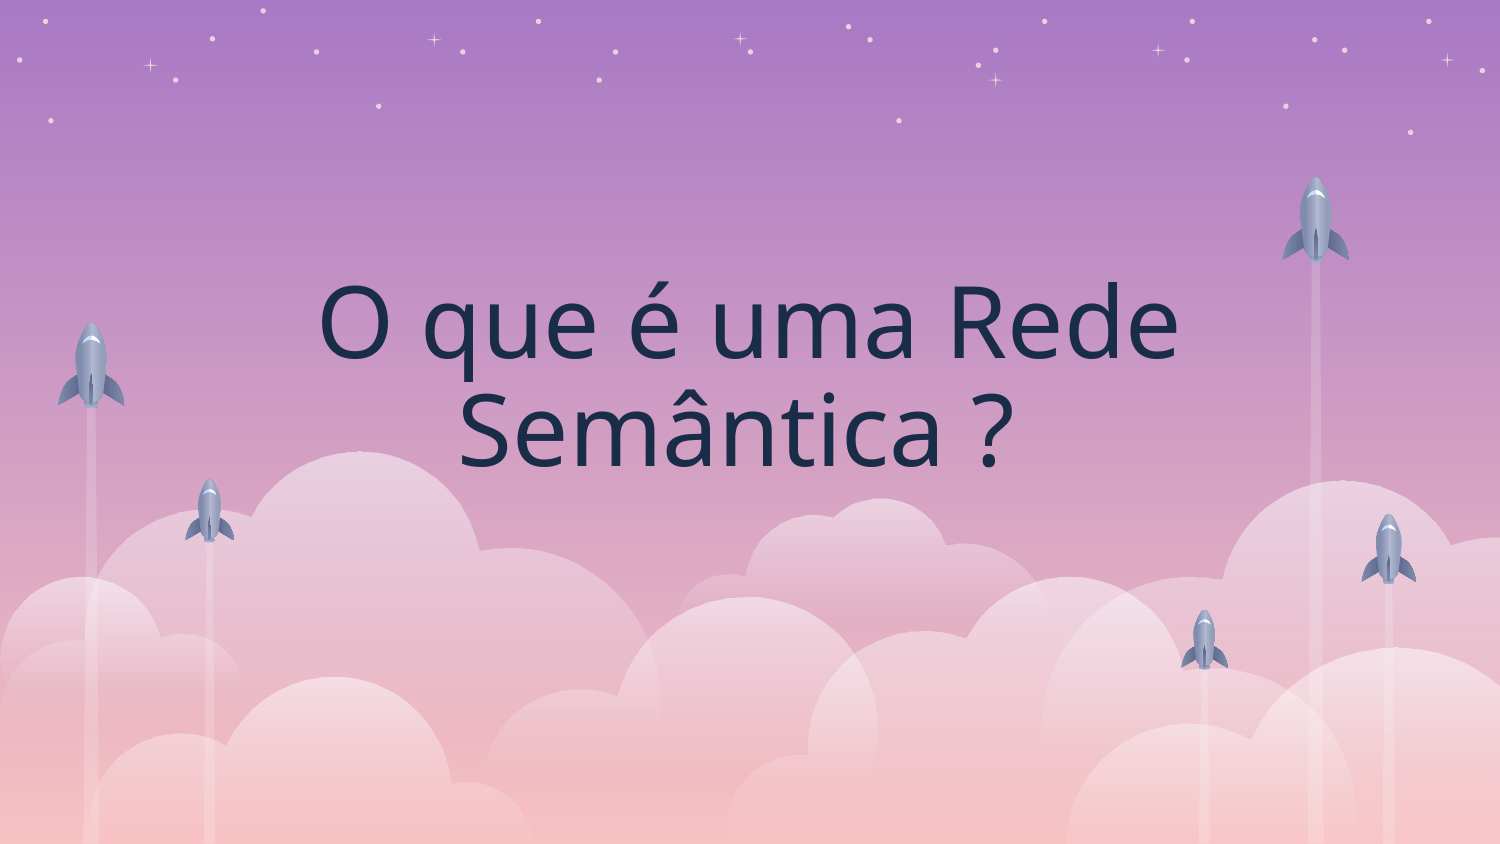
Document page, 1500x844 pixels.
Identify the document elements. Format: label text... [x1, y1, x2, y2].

title O que é uma Rede Semântica ? [267, 274, 1233, 489]
